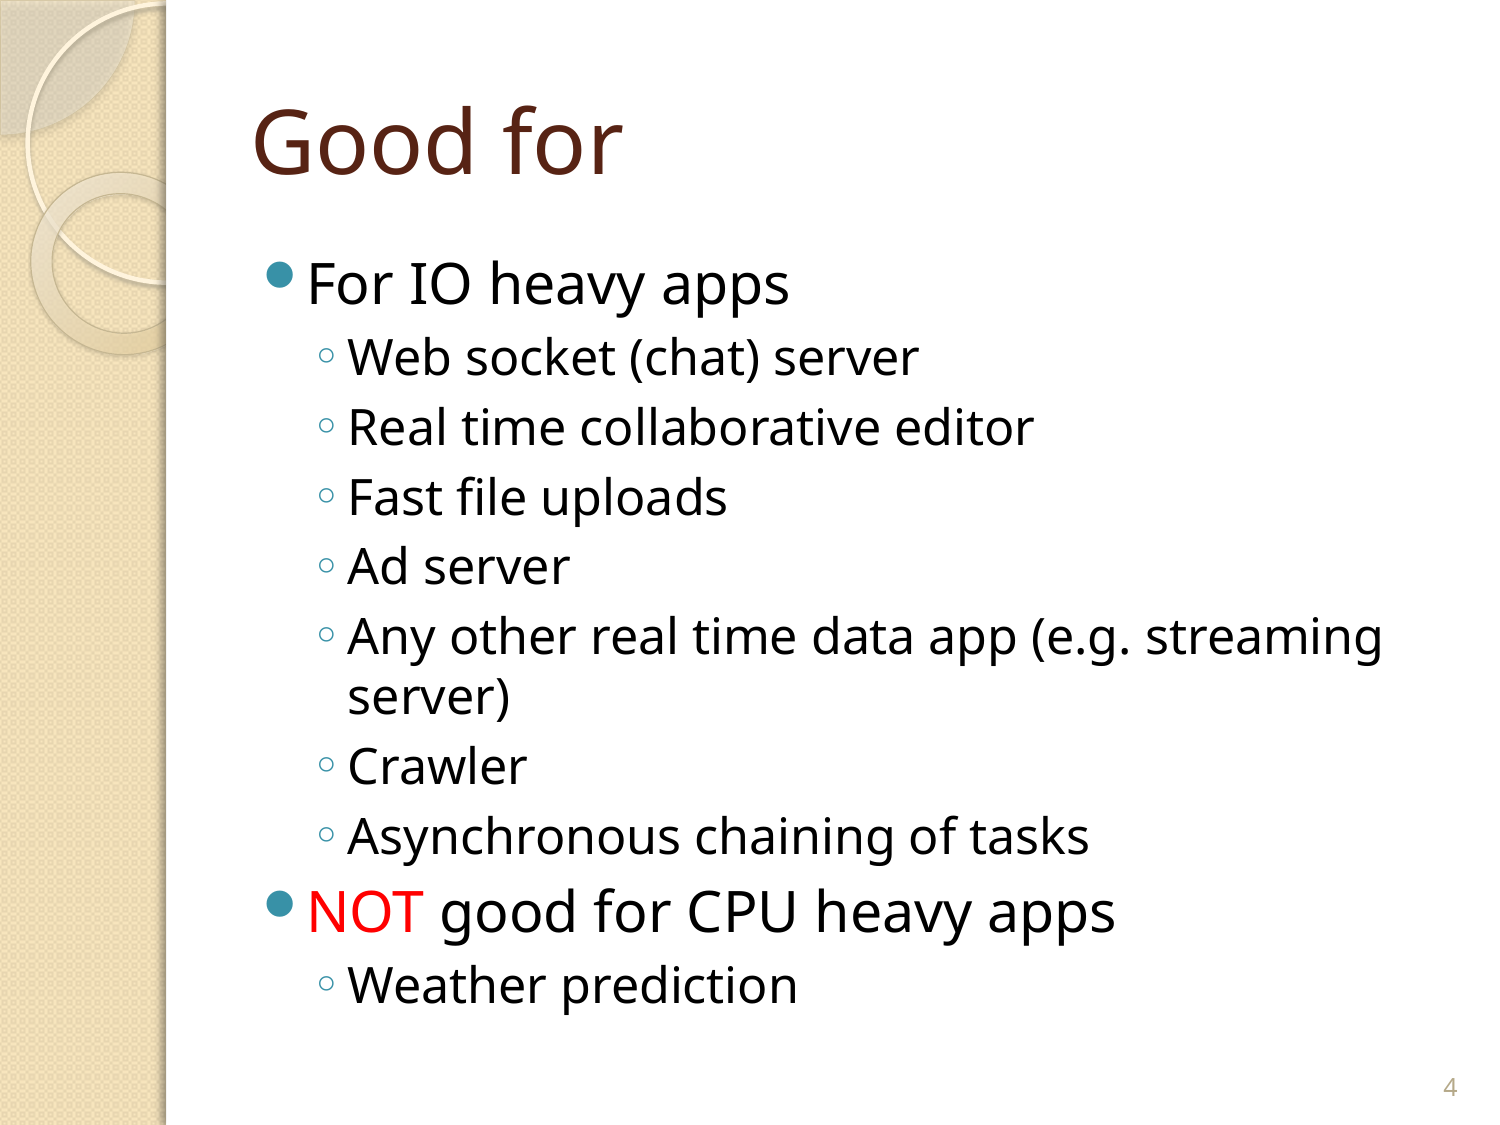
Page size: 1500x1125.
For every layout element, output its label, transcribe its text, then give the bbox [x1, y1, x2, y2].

slide_number 4 [1413, 1034, 1488, 1113]
title Good for [235, 45, 1466, 233]
list For IO heavy apps Web socket (chat) server Real time collaborative editor Fast file uploads Ad server Any other real time data app (e.g. streaming server) Crawler Asynchronous chaining of tasks NOT good for CPU heavy apps Weather prediction [235, 239, 1466, 1027]
